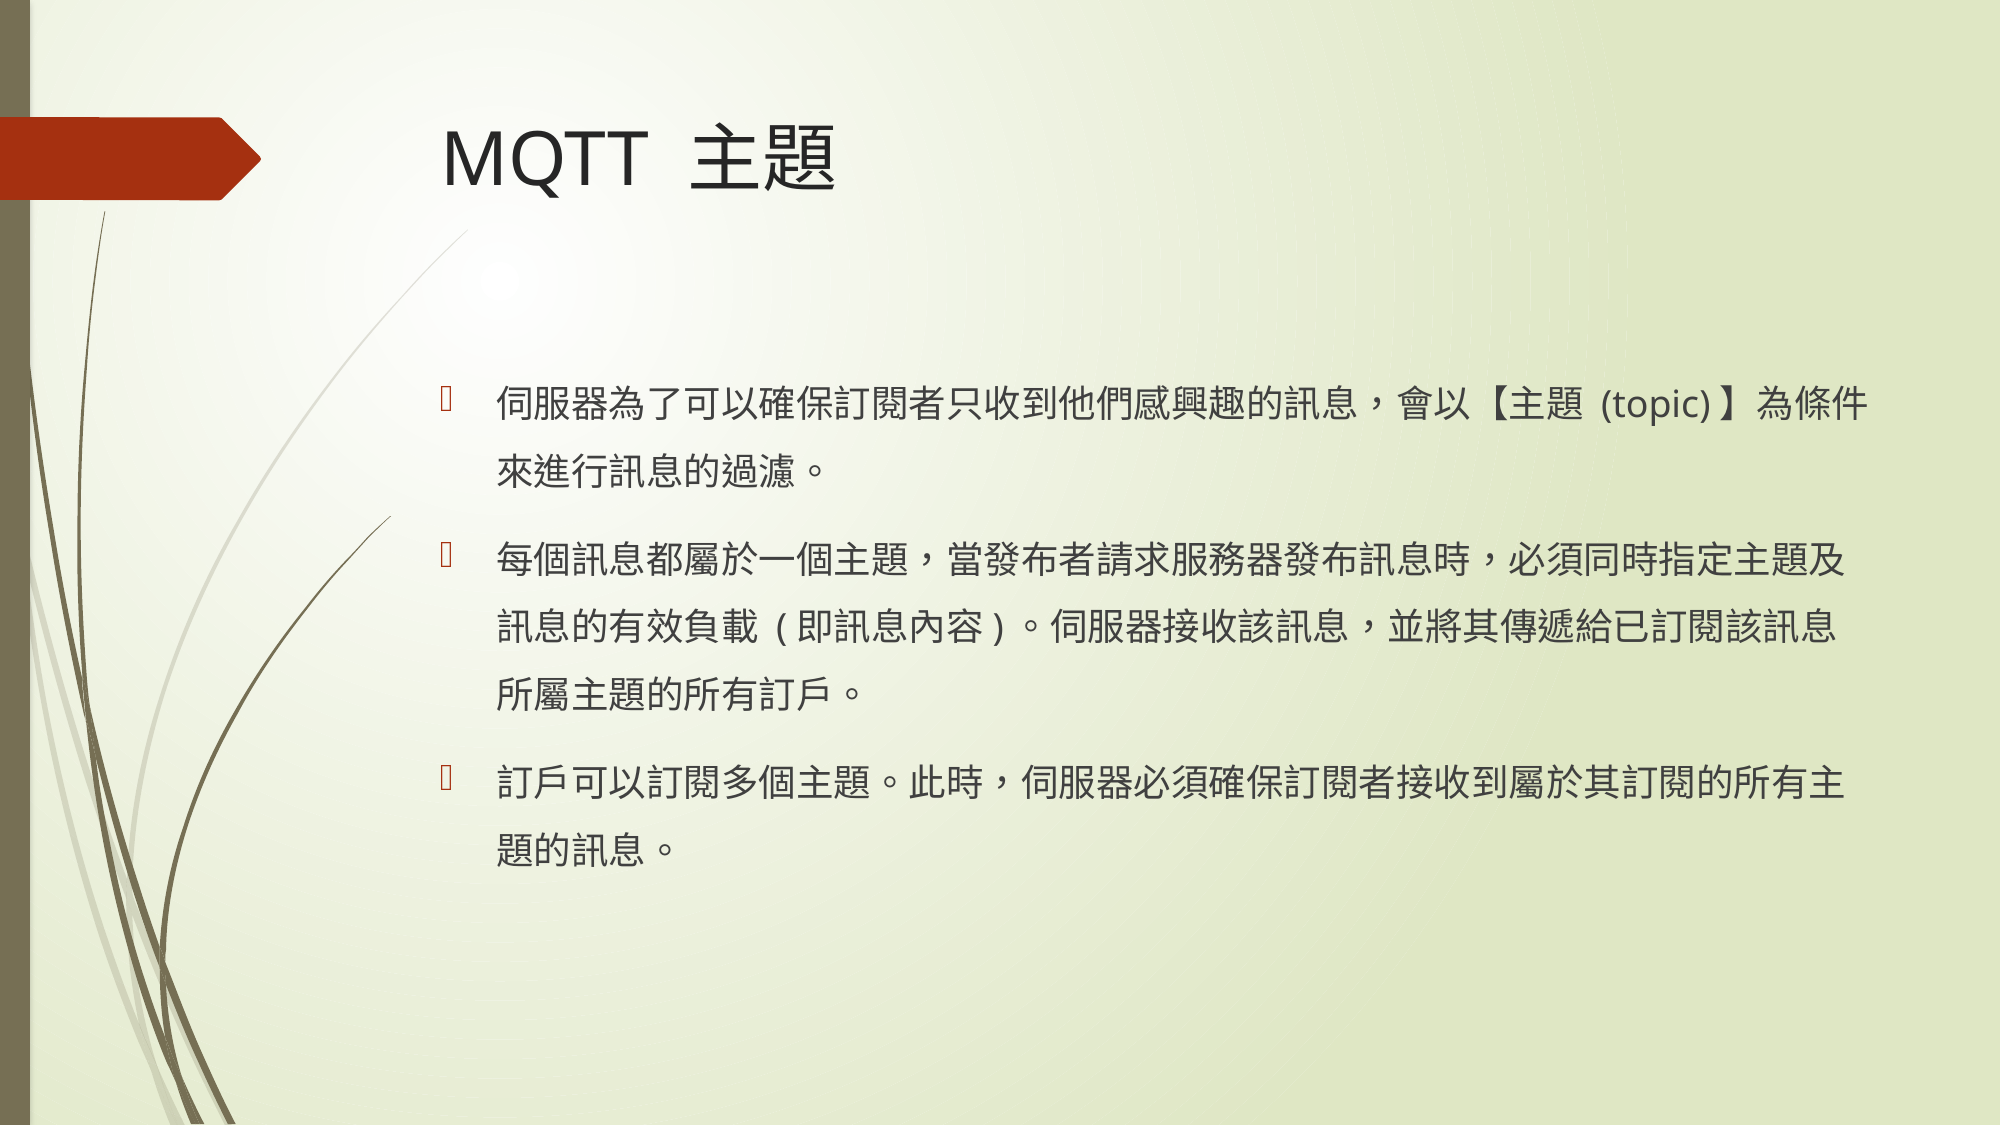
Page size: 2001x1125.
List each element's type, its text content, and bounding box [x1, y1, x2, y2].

title MQTT 主題 [425, 102, 1888, 313]
list 伺服器為了可以確保訂閱者只收到他們感興趣的訊息，會以【主題 (topic)】為條件來進行訊息的過濾。 每個訊息都屬於一個主題，當發布者請求服務器發布訊息時，必須同時指定主題及訊息的有效負載 (即訊息內容)。伺服器接收該訊息，並將其傳遞給已訂閱該訊息所屬主題的所有訂戶。 訂戶可以訂閱多個主題。此時，伺服器必須確保訂閱者接收到屬於其訂閱的所有主題的訊息。 [424, 350, 1888, 970]
